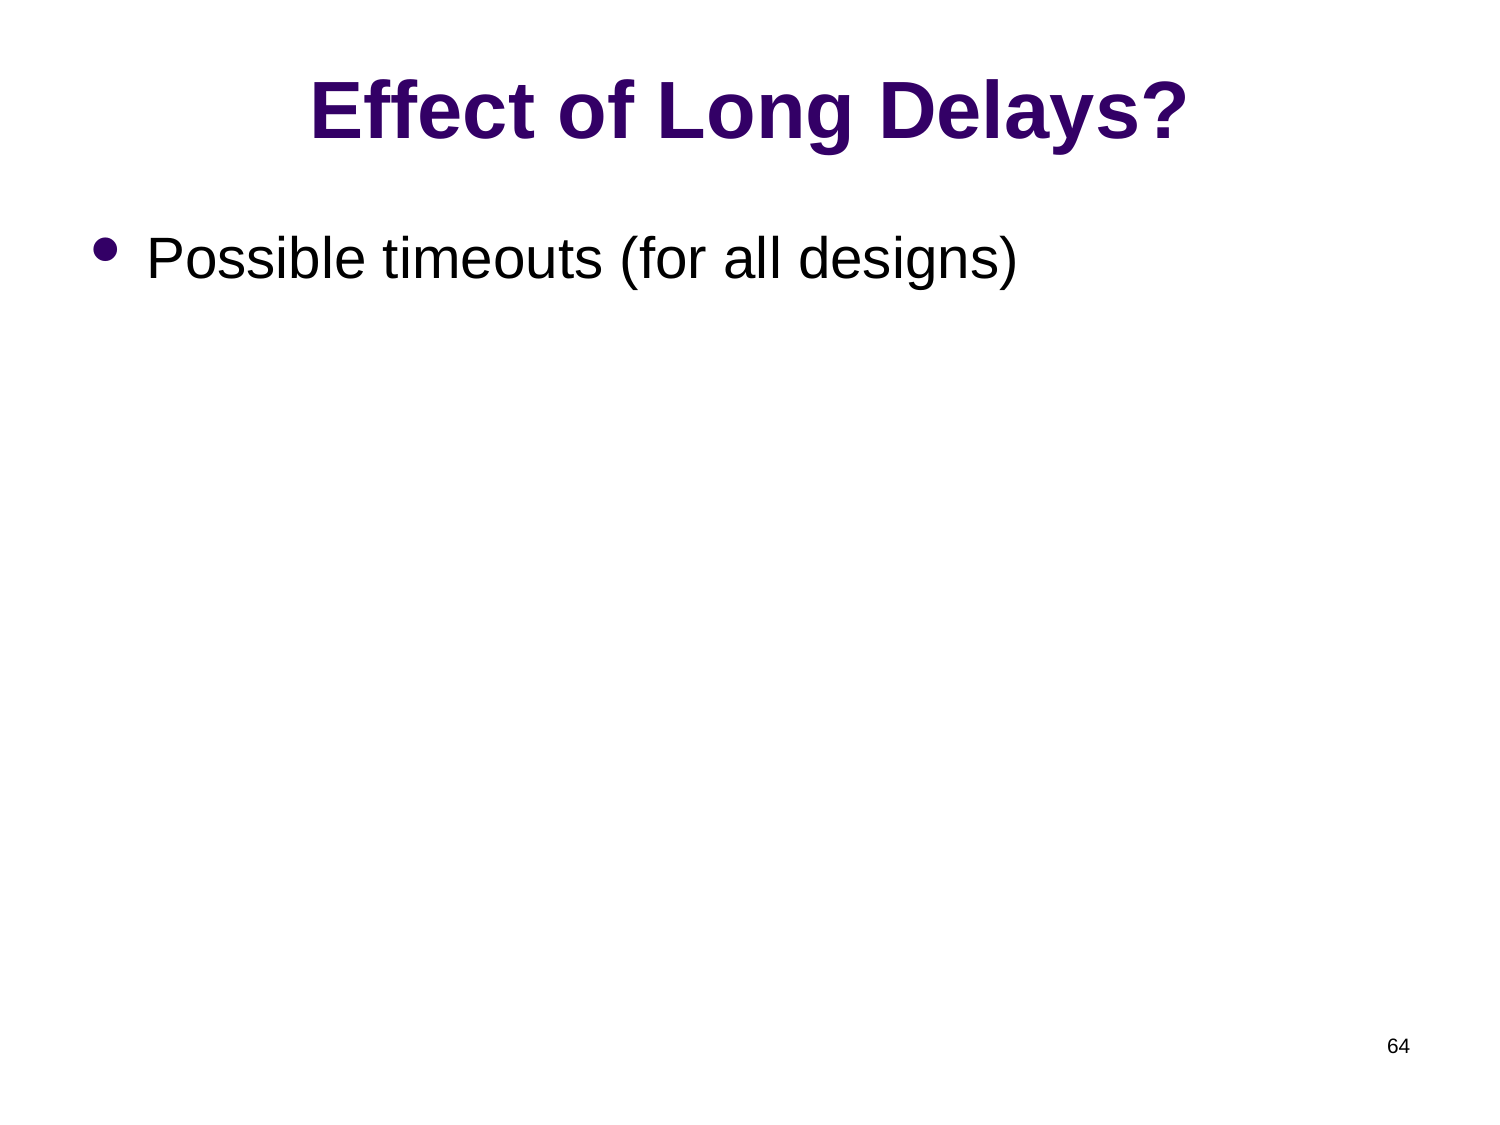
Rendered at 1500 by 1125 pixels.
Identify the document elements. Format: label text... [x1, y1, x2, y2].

list Possible timeouts (for all designs) [75, 212, 1475, 1006]
title Effect of Long Delays? [0, 20, 1500, 163]
slide_number 64 [1074, 1024, 1426, 1101]
